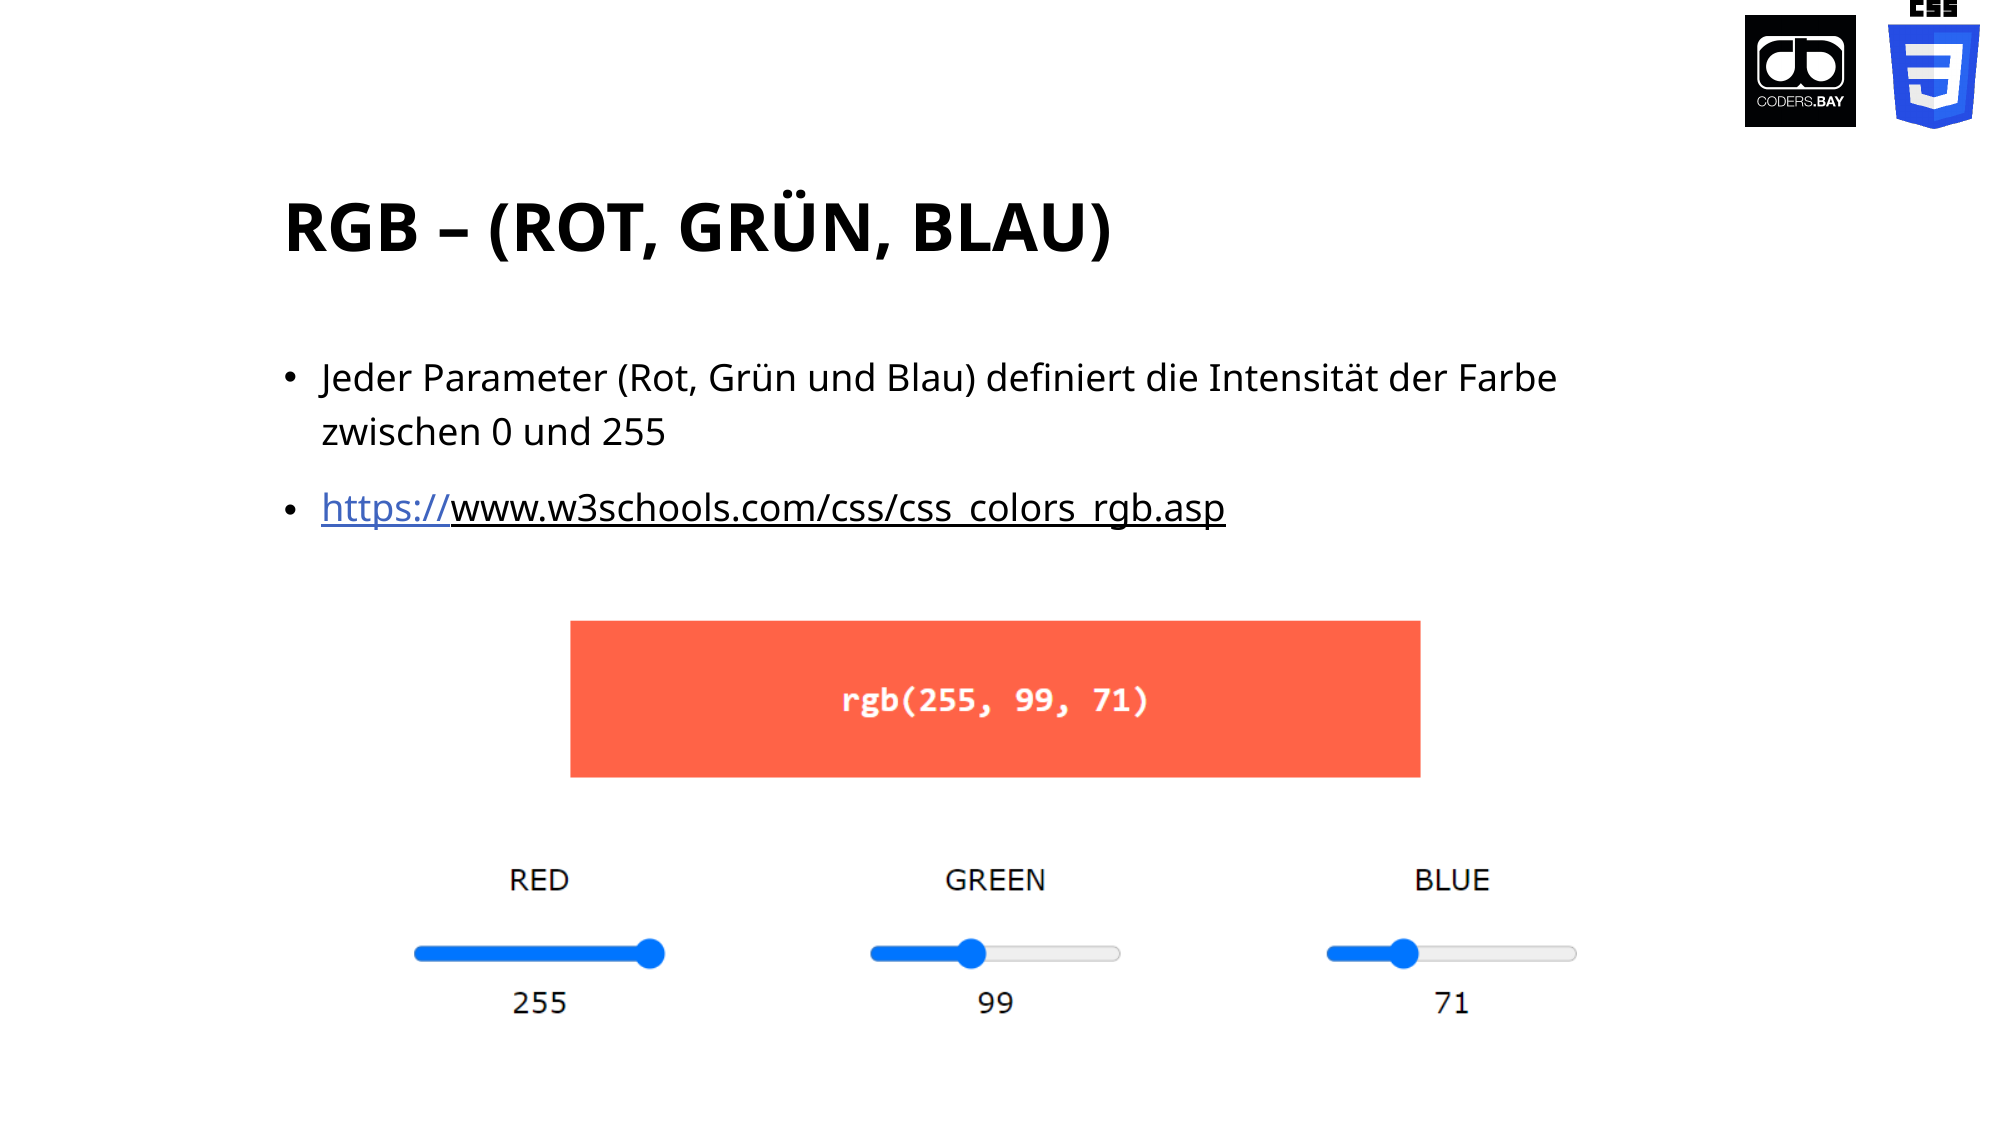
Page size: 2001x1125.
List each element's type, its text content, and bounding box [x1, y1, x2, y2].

picture [378, 577, 1622, 1041]
picture [1888, 0, 1980, 129]
list Jeder Parameter (Rot, Grün und Blau) definiert die Intensität der Farbe zwischen 0 und 255 https://www.w3schools.com/css/css_colors_rgb.asp [268, 337, 1732, 1017]
title RGB – (ROT, GRÜN, BLAU) [268, 112, 1732, 337]
picture [1745, 15, 1856, 127]
